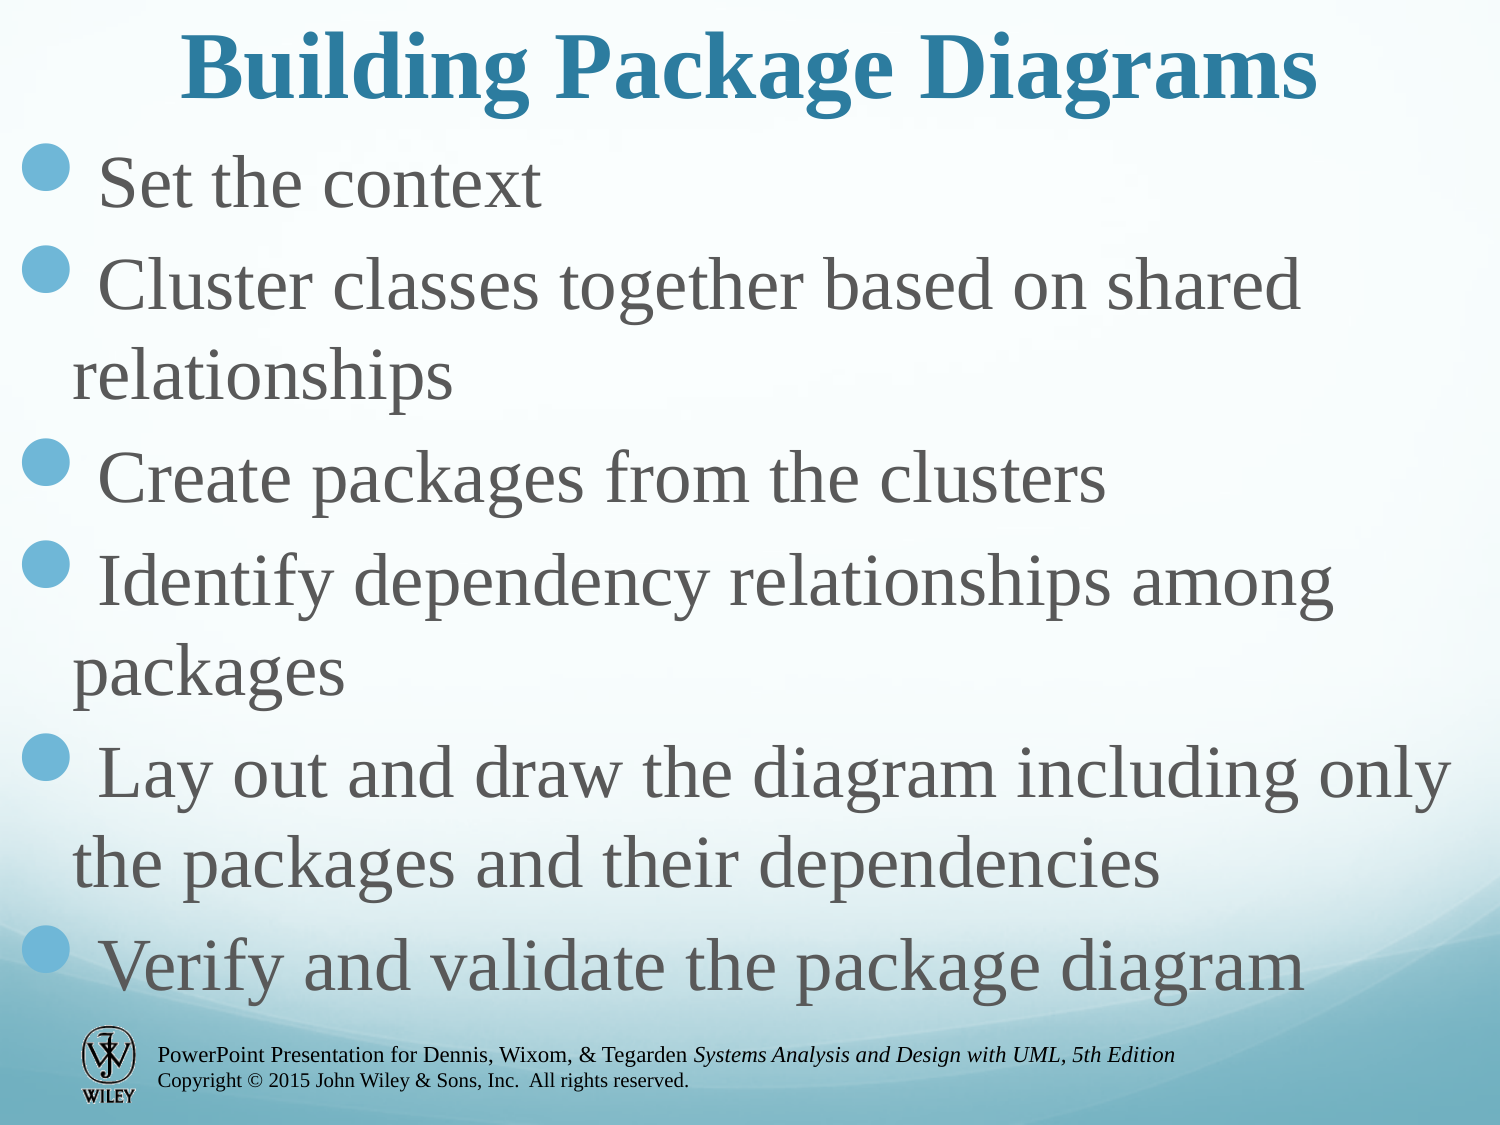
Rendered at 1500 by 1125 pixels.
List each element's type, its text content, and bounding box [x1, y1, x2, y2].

list Set the context Cluster classes together based on shared relationships Create packages from the clusters Identify dependency relationships among packages Lay out and draw the diagram including only the packages and their dependencies Verify and validate the package diagram [0, 124, 1500, 1038]
picture [78, 1038, 138, 1105]
title Building Package Diagrams [89, 17, 1410, 124]
